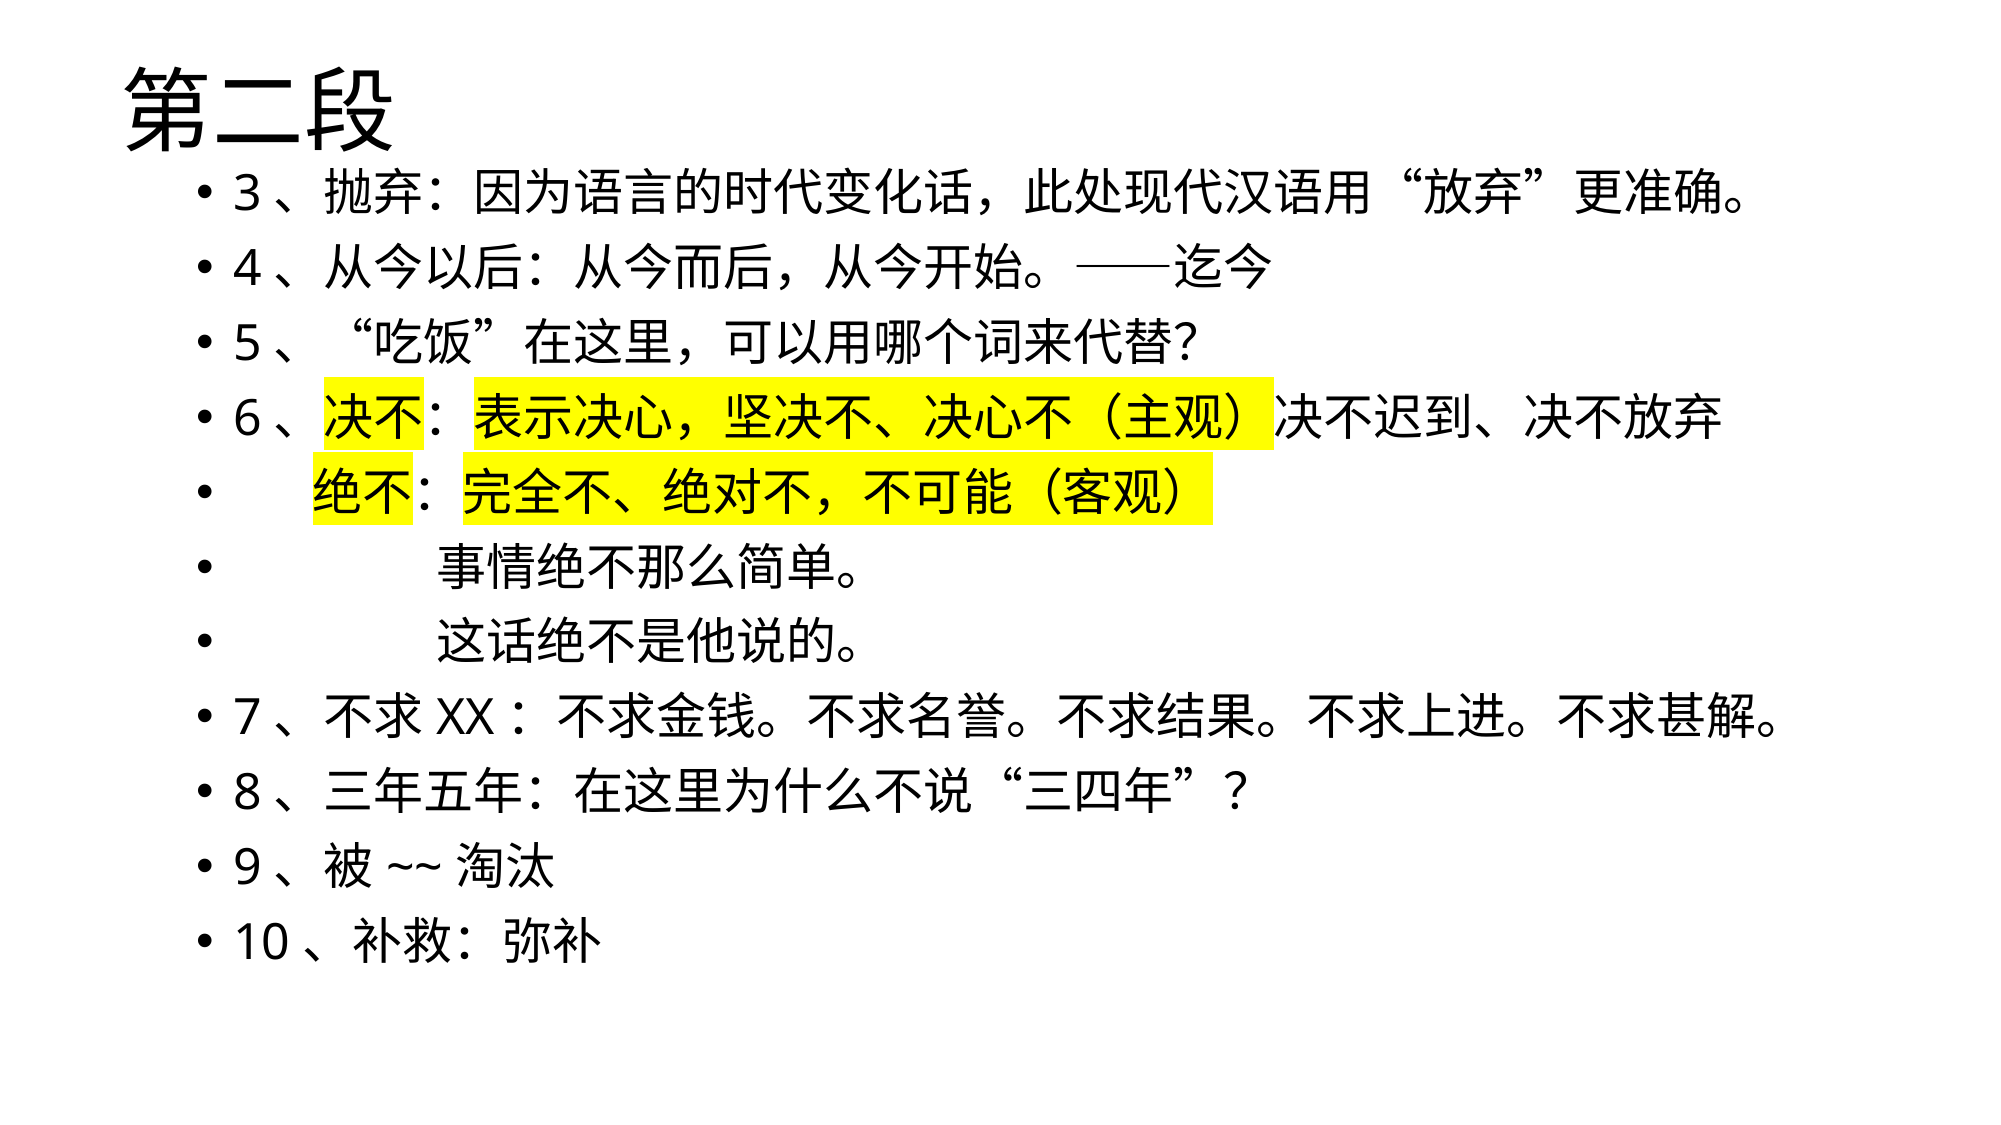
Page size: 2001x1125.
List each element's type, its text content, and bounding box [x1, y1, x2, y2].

title 第二段 [105, 0, 1649, 230]
list 3、抛弃：因为语言的时代变化话，此处现代汉语用“放弃”更准确。 4、从今以后：从今而后，从今开始。——迄今 5、“吃饭”在这里，可以用哪个词来代替？ 6、决不：表示决心，坚决不、决心不（主观）决不迟到、决不放弃 绝不：完全不、绝对不，不可能（客观） 事情绝不那么简单。 这话绝不是他说的。 7、不求XX：不求金钱。不求名誉。不求结果。不求上进。不求甚解。 8、三年五年：在这里为什么不说“三四年”？ 9、被~~淘汰 10、补救：弥补 [181, 160, 1920, 1125]
